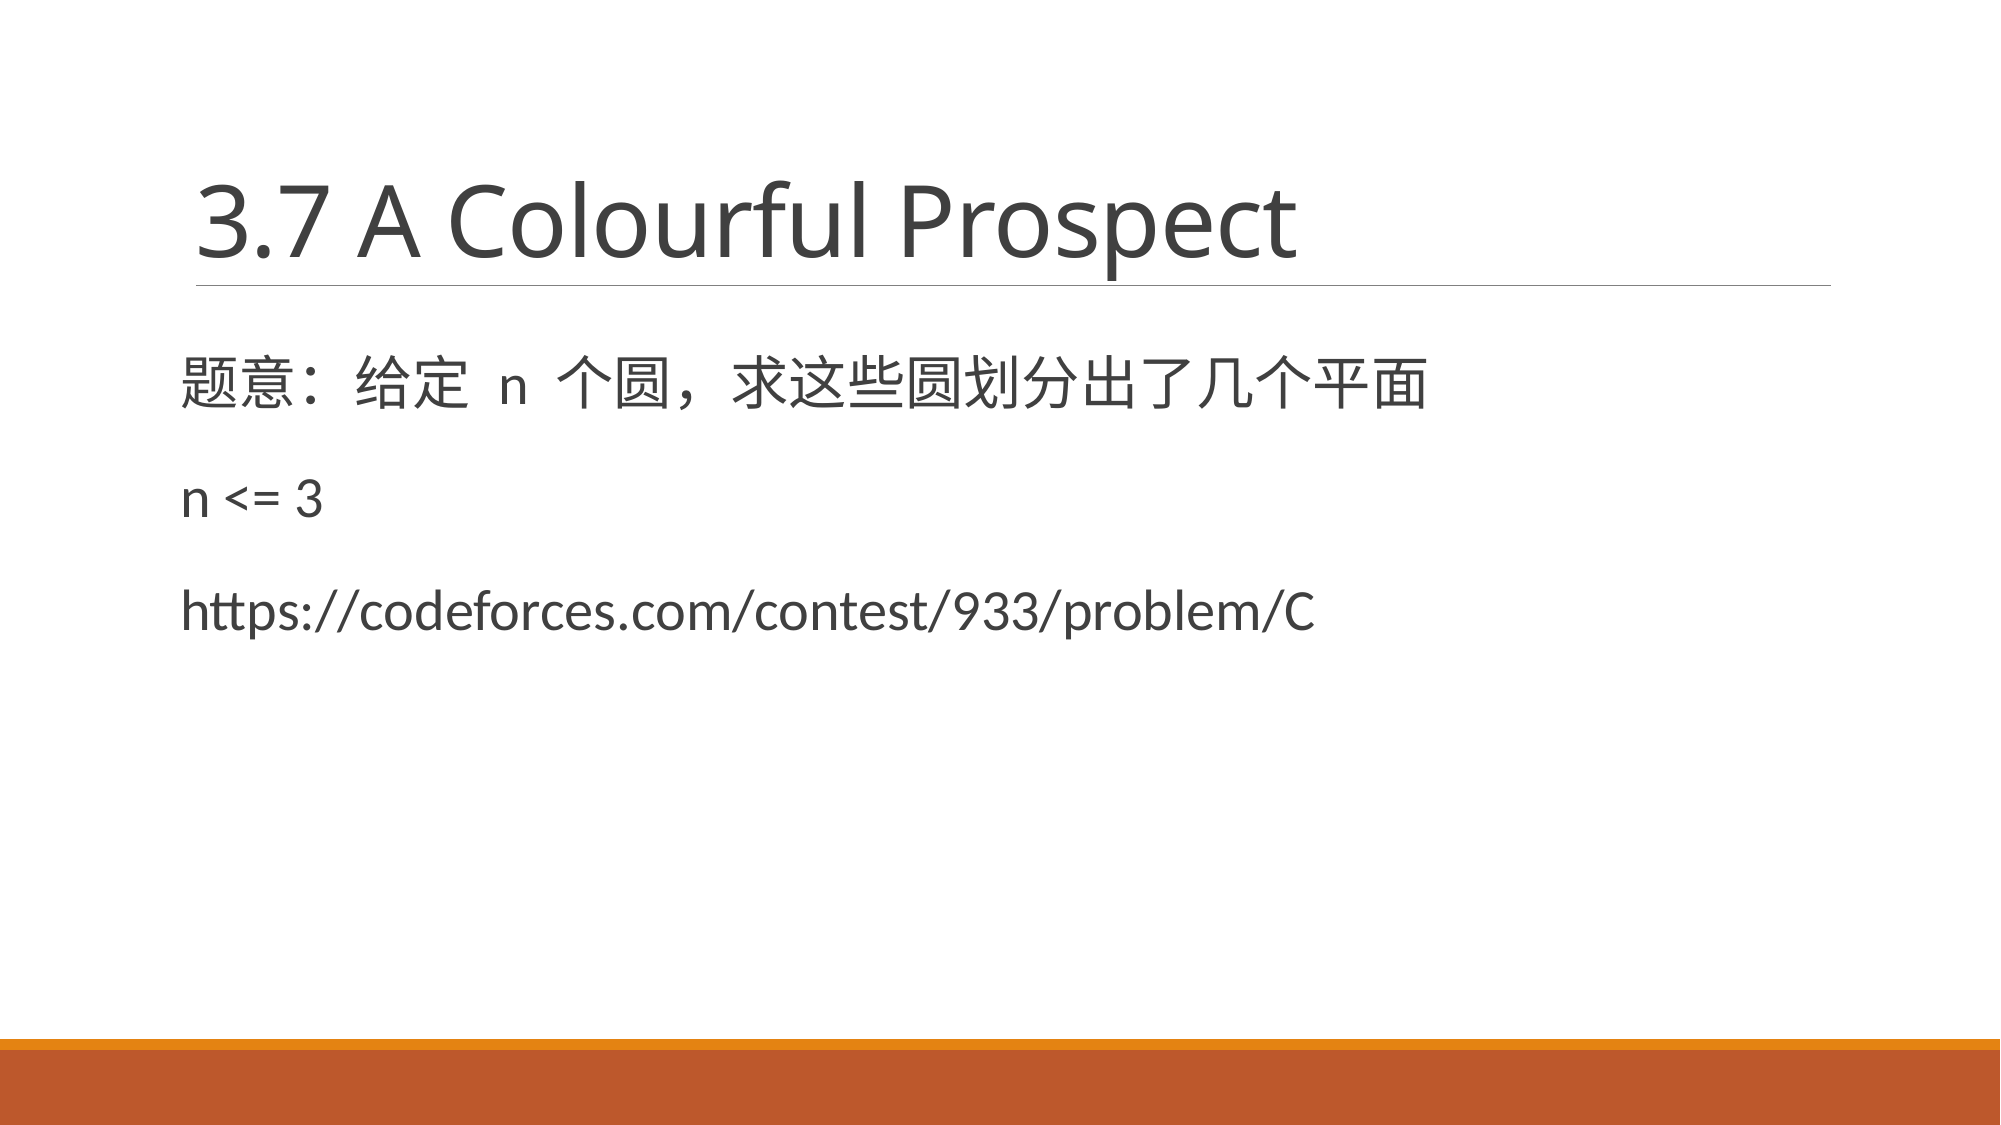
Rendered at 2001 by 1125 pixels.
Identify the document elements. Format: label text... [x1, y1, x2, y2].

title 3.7 A Colourful Prospect [180, 47, 1830, 285]
list 题意：给定 n 个圆，求这些圆划分出了几个平面 n <= 3 https://codeforces.com/contest/933/problem/C [180, 324, 1830, 985]
